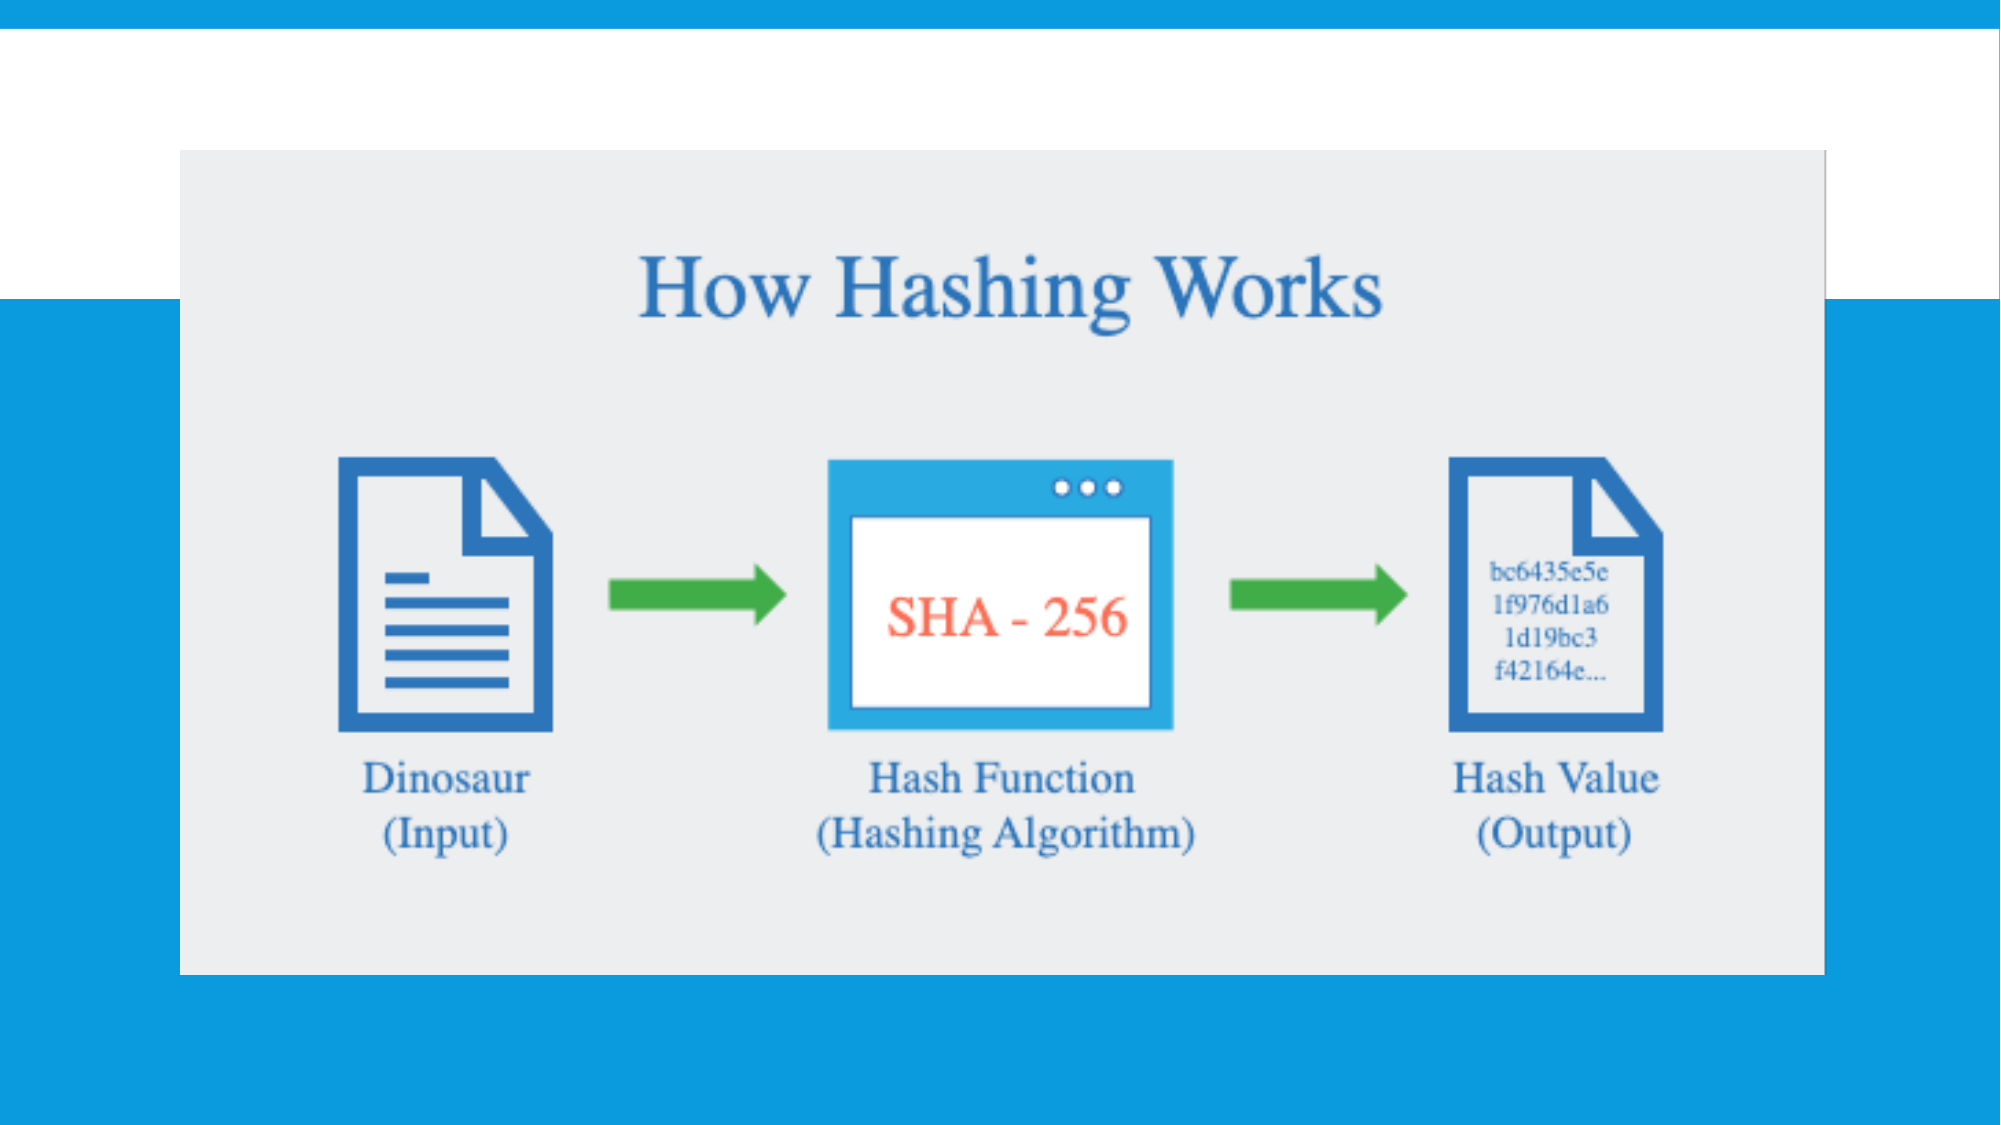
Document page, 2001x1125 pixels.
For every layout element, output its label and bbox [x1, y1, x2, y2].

picture [180, 150, 1830, 974]
